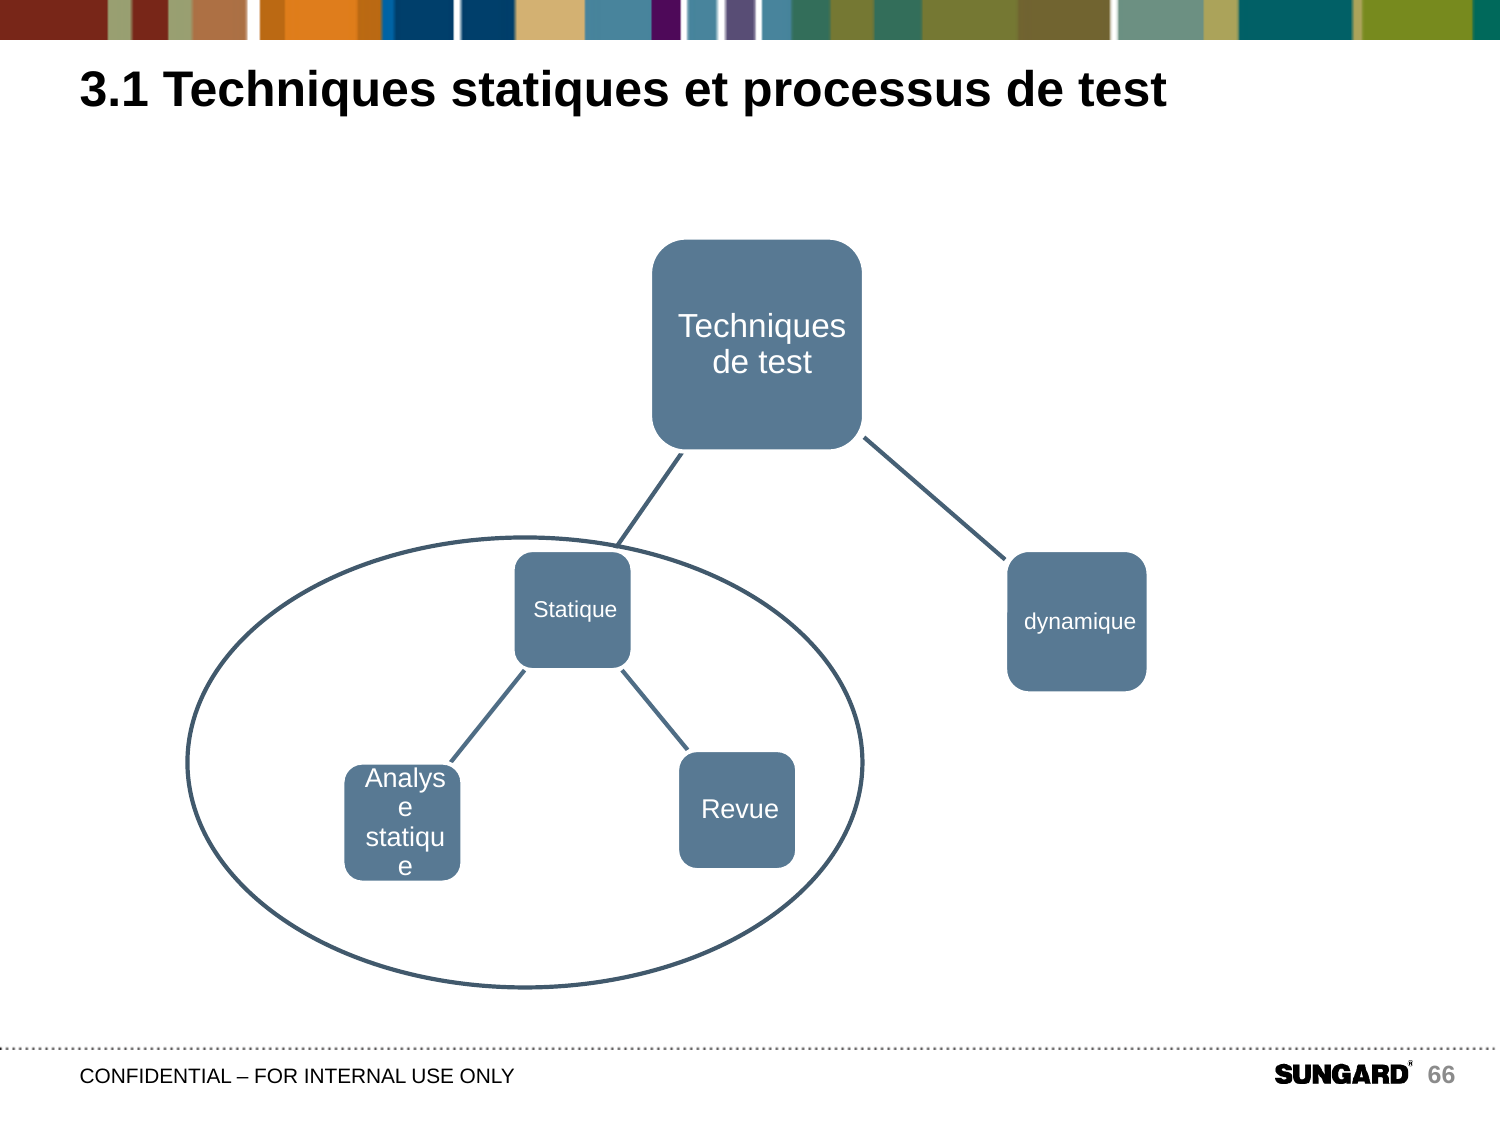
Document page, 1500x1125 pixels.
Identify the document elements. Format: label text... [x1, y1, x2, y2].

picture [0, 0, 1500, 40]
picture [0, 1043, 1500, 1050]
picture [1275, 1060, 1396, 1084]
title 3.1 Techniques statiques et processus de test [79, 55, 1456, 146]
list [79, 165, 1456, 1022]
slide_number 66 [1396, 1058, 1456, 1088]
